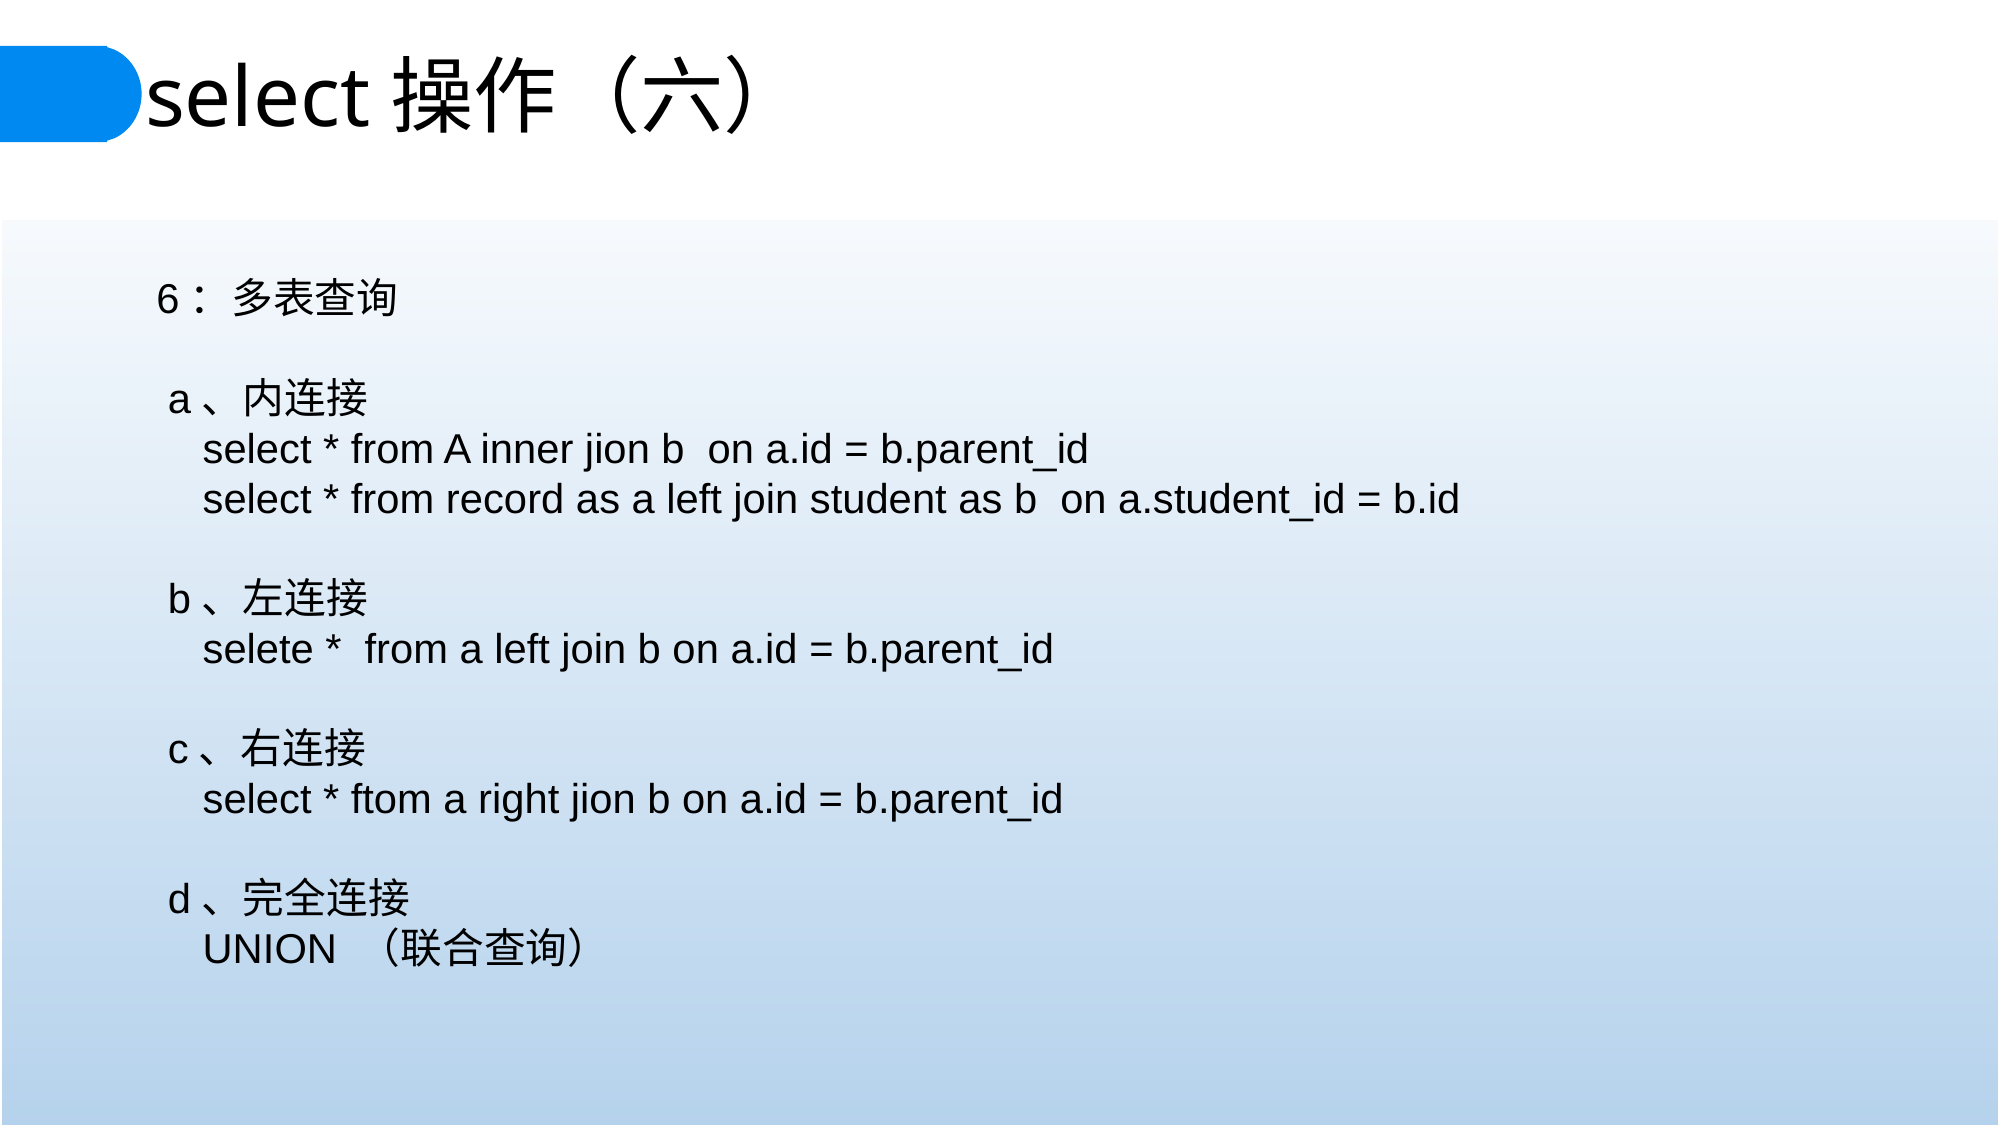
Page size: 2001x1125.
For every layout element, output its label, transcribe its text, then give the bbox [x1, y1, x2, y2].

text_box [0, 45, 142, 143]
text_box select操作（六） [130, 35, 2000, 151]
text_box 6：多表查询 a、内连接 select * from A inner jion b on a.id = b.parent_id select * from record as a left join student as b on a.student_id = b.id b、左连接 selete * from a left join b on a.id = b.parent_id c、右连接 select * ftom a right jion b on a.id = b.parent_id d、完全连接 UNION （联合查询） [141, 263, 1898, 1029]
text_box [2, 220, 1998, 1125]
